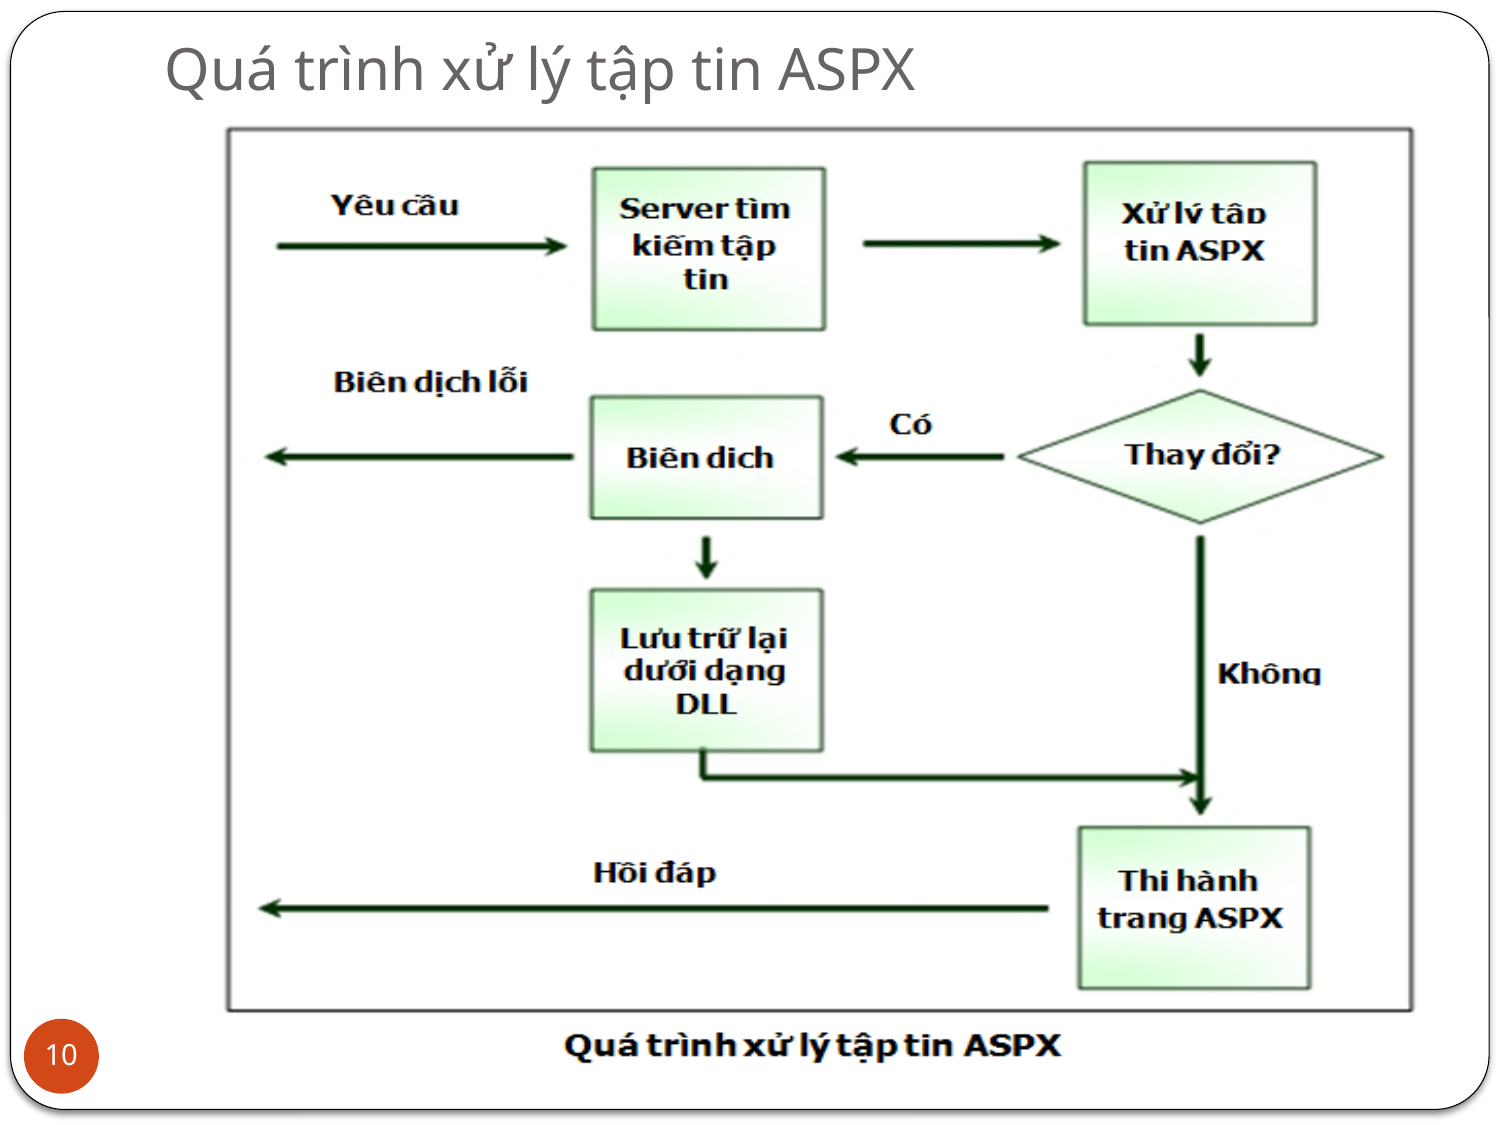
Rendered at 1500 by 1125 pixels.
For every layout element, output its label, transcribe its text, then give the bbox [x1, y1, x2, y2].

picture [212, 121, 1438, 1076]
title Quá trình xử lý tập tin ASPX [150, 24, 1425, 118]
slide_number 10 [23, 1018, 99, 1094]
